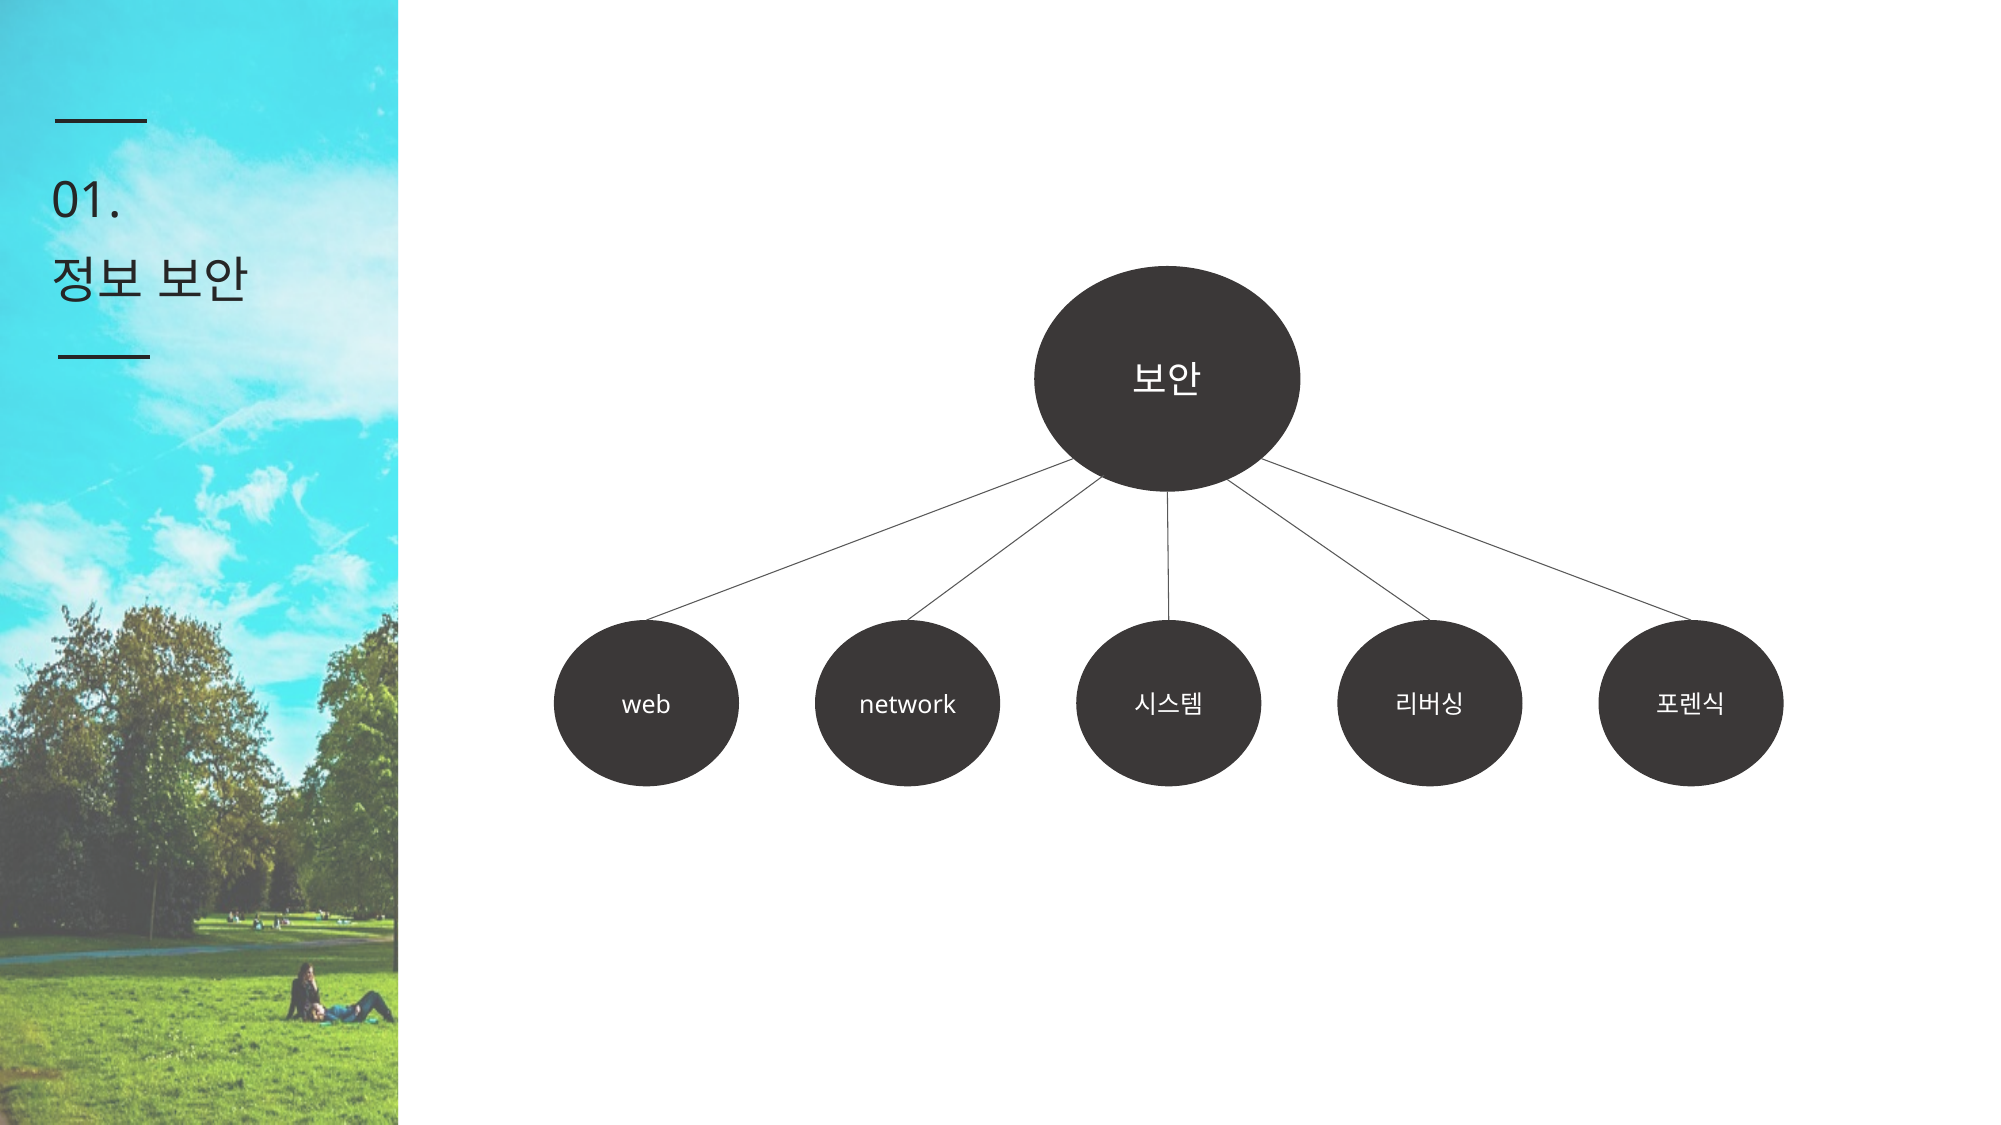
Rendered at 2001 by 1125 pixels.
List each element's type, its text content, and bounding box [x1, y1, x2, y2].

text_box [1261, 458, 1692, 621]
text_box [907, 475, 1105, 620]
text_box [1226, 479, 1430, 620]
picture [0, 0, 399, 1125]
text_box 포렌식 [1597, 618, 1785, 788]
text_box web [552, 618, 741, 788]
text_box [646, 458, 1074, 621]
text_box network [813, 621, 1002, 788]
text_box 시스템 [1075, 619, 1263, 788]
text_box 리버싱 [1336, 621, 1524, 788]
text_box 보안 [1033, 264, 1302, 493]
